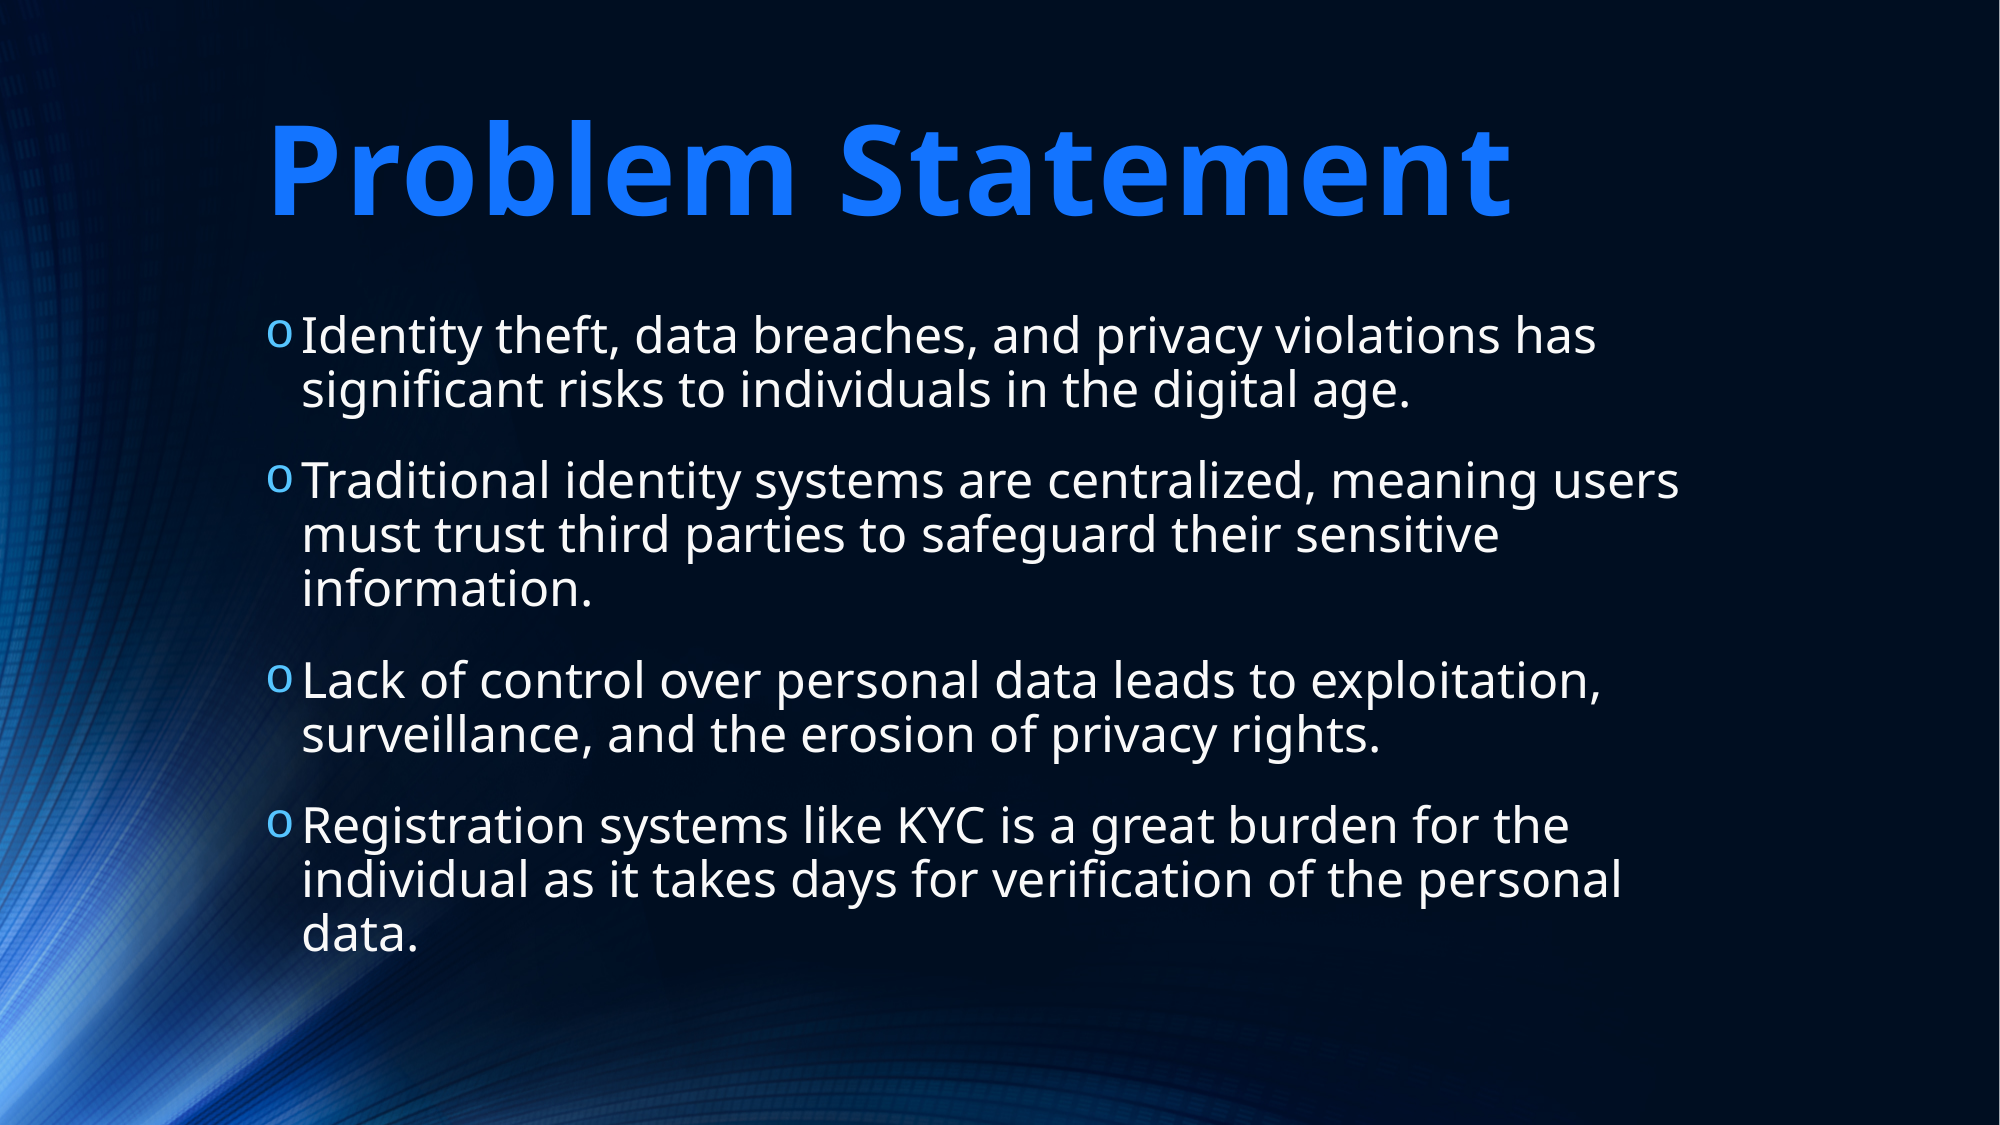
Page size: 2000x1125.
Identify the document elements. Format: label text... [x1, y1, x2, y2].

list Identity theft, data breaches, and privacy violations has significant risks to individuals in the digital age. Traditional identity systems are centralized, meaning users must trust third parties to safeguard their sensitive information. Lack of control over personal data leads to exploitation, surveillance, and the erosion of privacy rights. Registration systems like KYC is a great burden for the individual as it takes days for verification of the personal data. [249, 302, 1700, 978]
title Problem Statement [249, 24, 1750, 250]
picture [0, 0, 2000, 1125]
